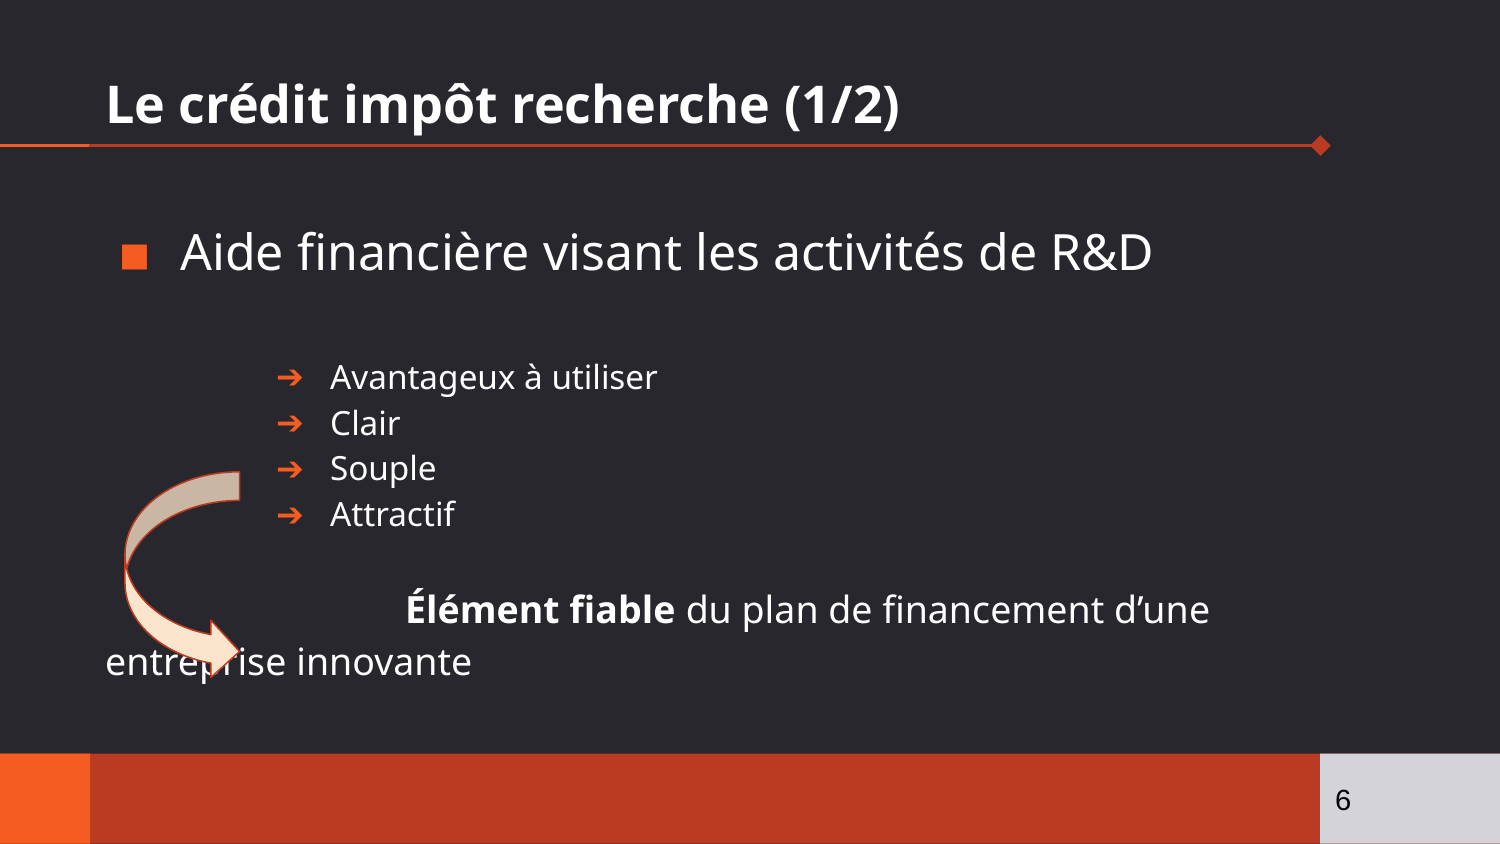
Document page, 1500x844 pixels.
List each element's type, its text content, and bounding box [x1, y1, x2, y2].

slide_number ‹#› [1320, 753, 1500, 844]
title Le crédit impôt recherche (1/2) [90, 59, 1320, 150]
text_box [124, 471, 240, 678]
list Aide financière visant les activités de R&D Avantageux à utiliser Clair Souple Attractif Élément fiable du plan de financement d’une entreprise innovante [90, 196, 1405, 681]
